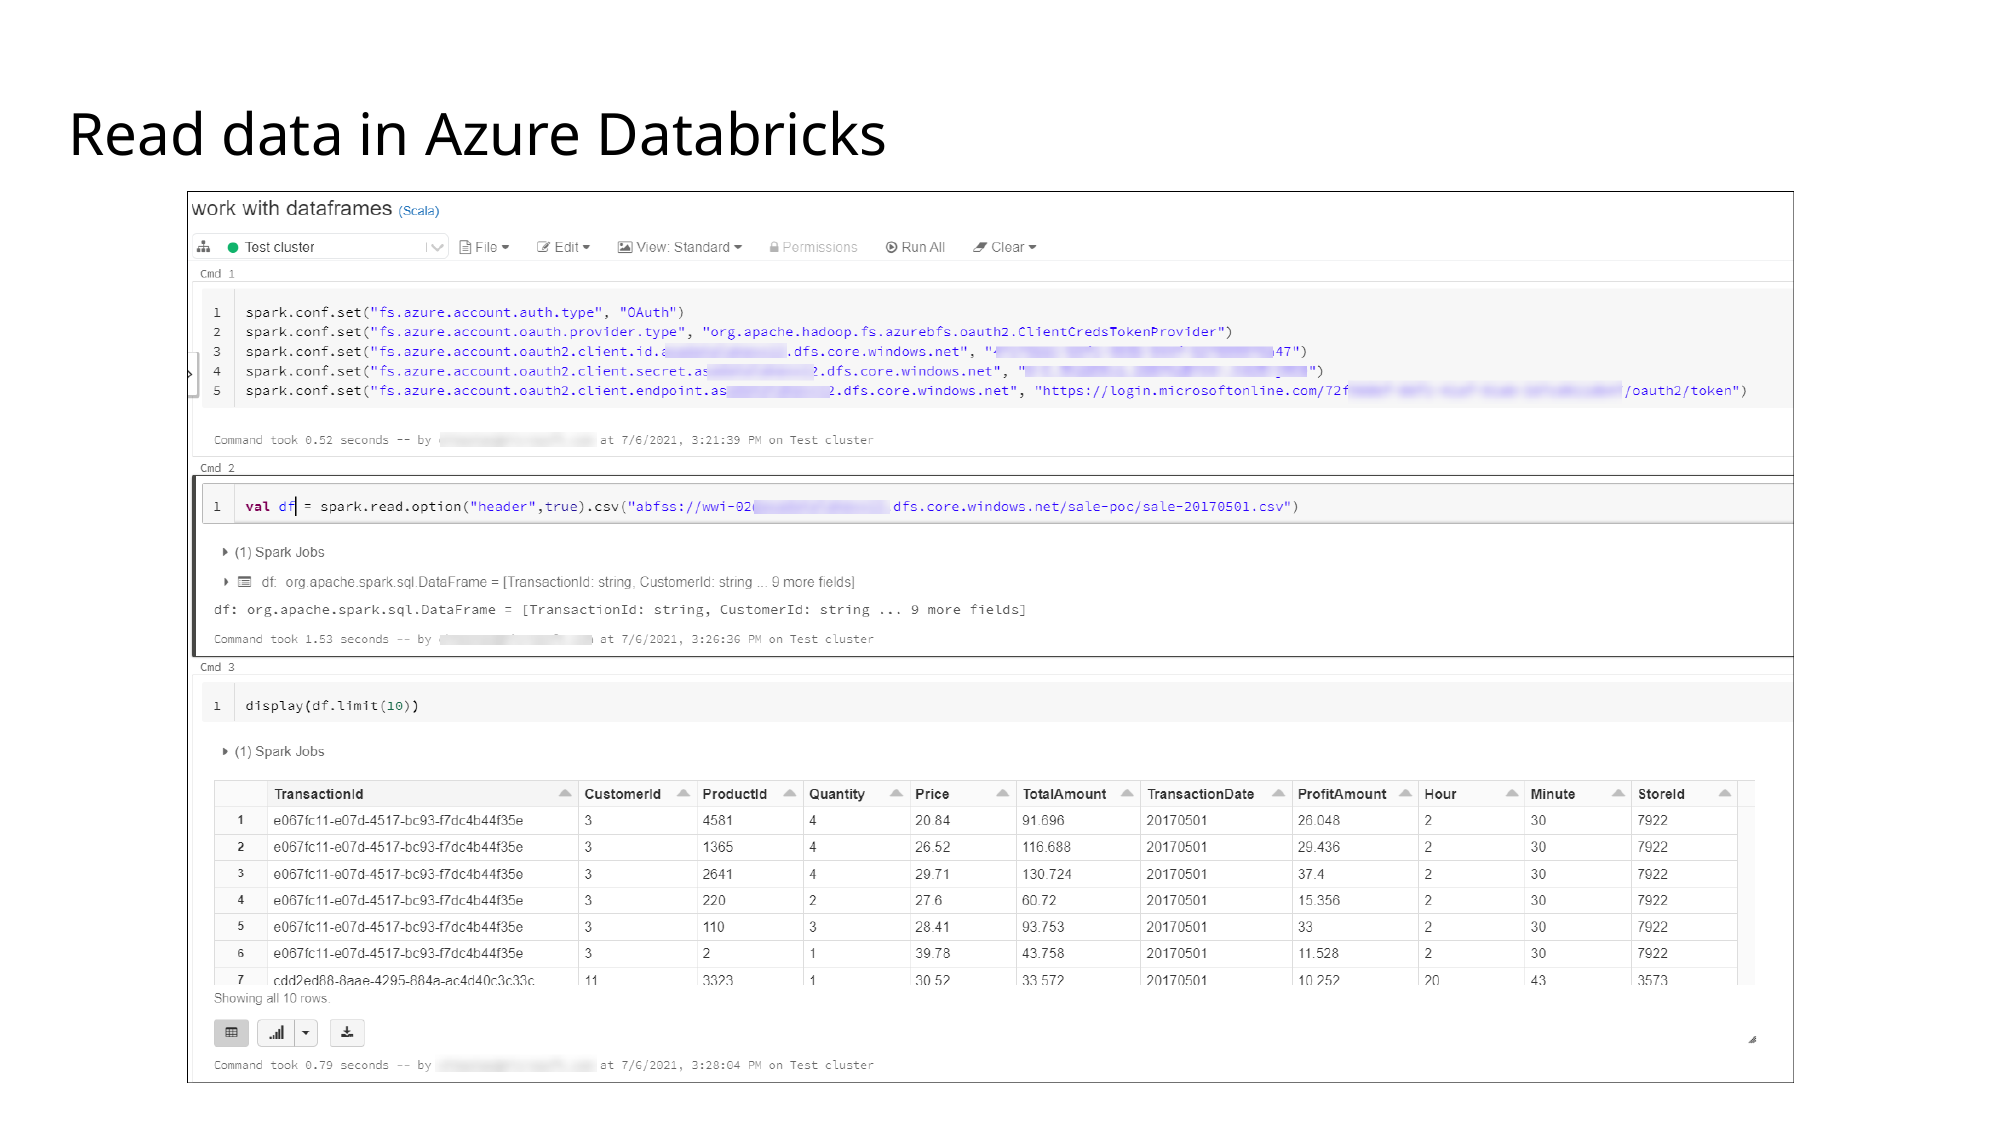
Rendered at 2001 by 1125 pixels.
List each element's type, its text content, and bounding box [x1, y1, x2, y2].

title Read data in Azure Databricks [68, 102, 1930, 168]
picture [187, 191, 1794, 1083]
